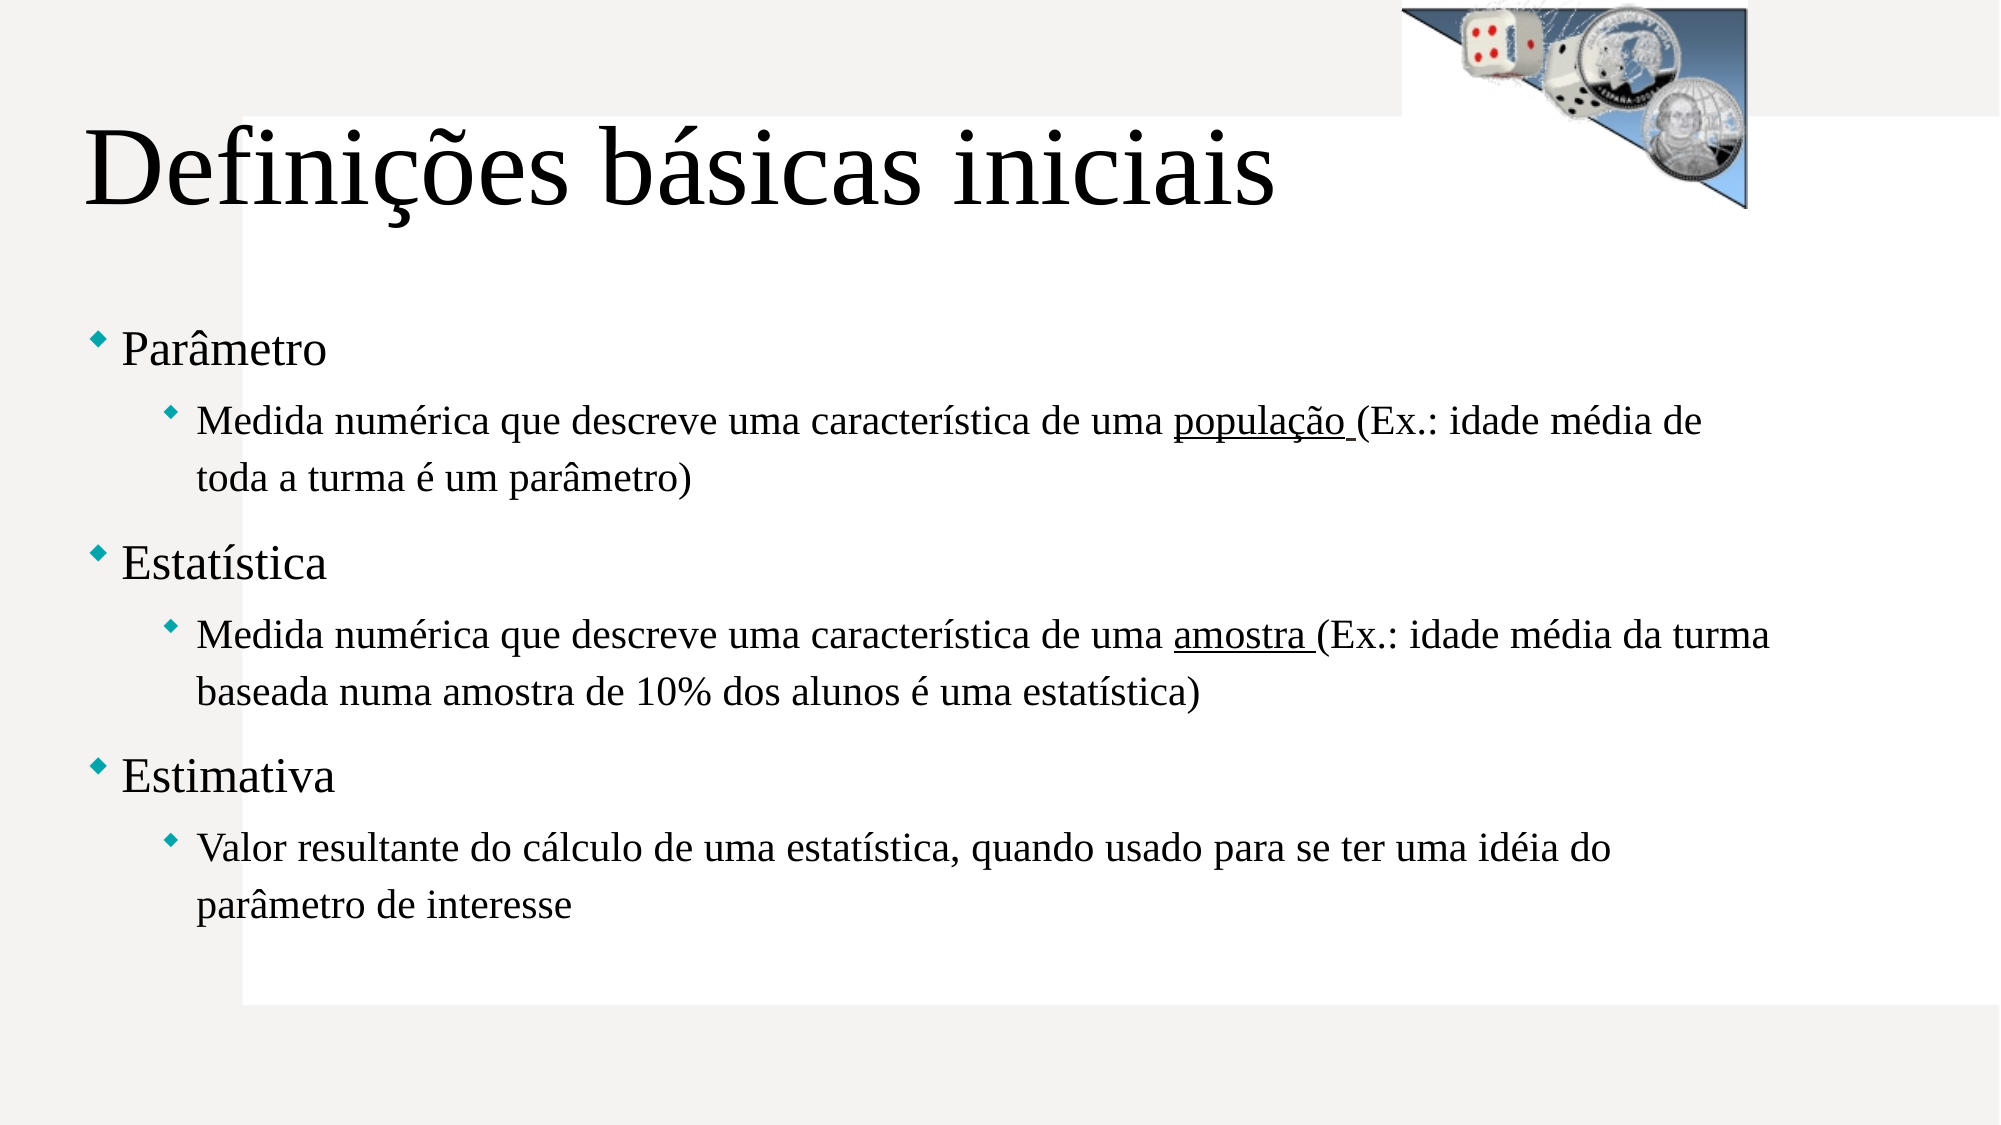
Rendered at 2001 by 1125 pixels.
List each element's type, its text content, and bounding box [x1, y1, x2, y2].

title Definições básicas iniciais [68, 59, 1799, 278]
list Parâmetro Medida numérica que descreve uma característica de uma população (Ex.: idade média de toda a turma é um parâmetro) Estatística Medida numérica que descreve uma característica de uma amostra (Ex.: idade média da turma baseada numa amostra de 10% dos alunos é uma estatística) Estimativa Valor resultante do cálculo de uma estatística, quando usado para se ter uma idéia do parâmetro de interesse [68, 299, 1799, 990]
picture [1402, 0, 1748, 209]
